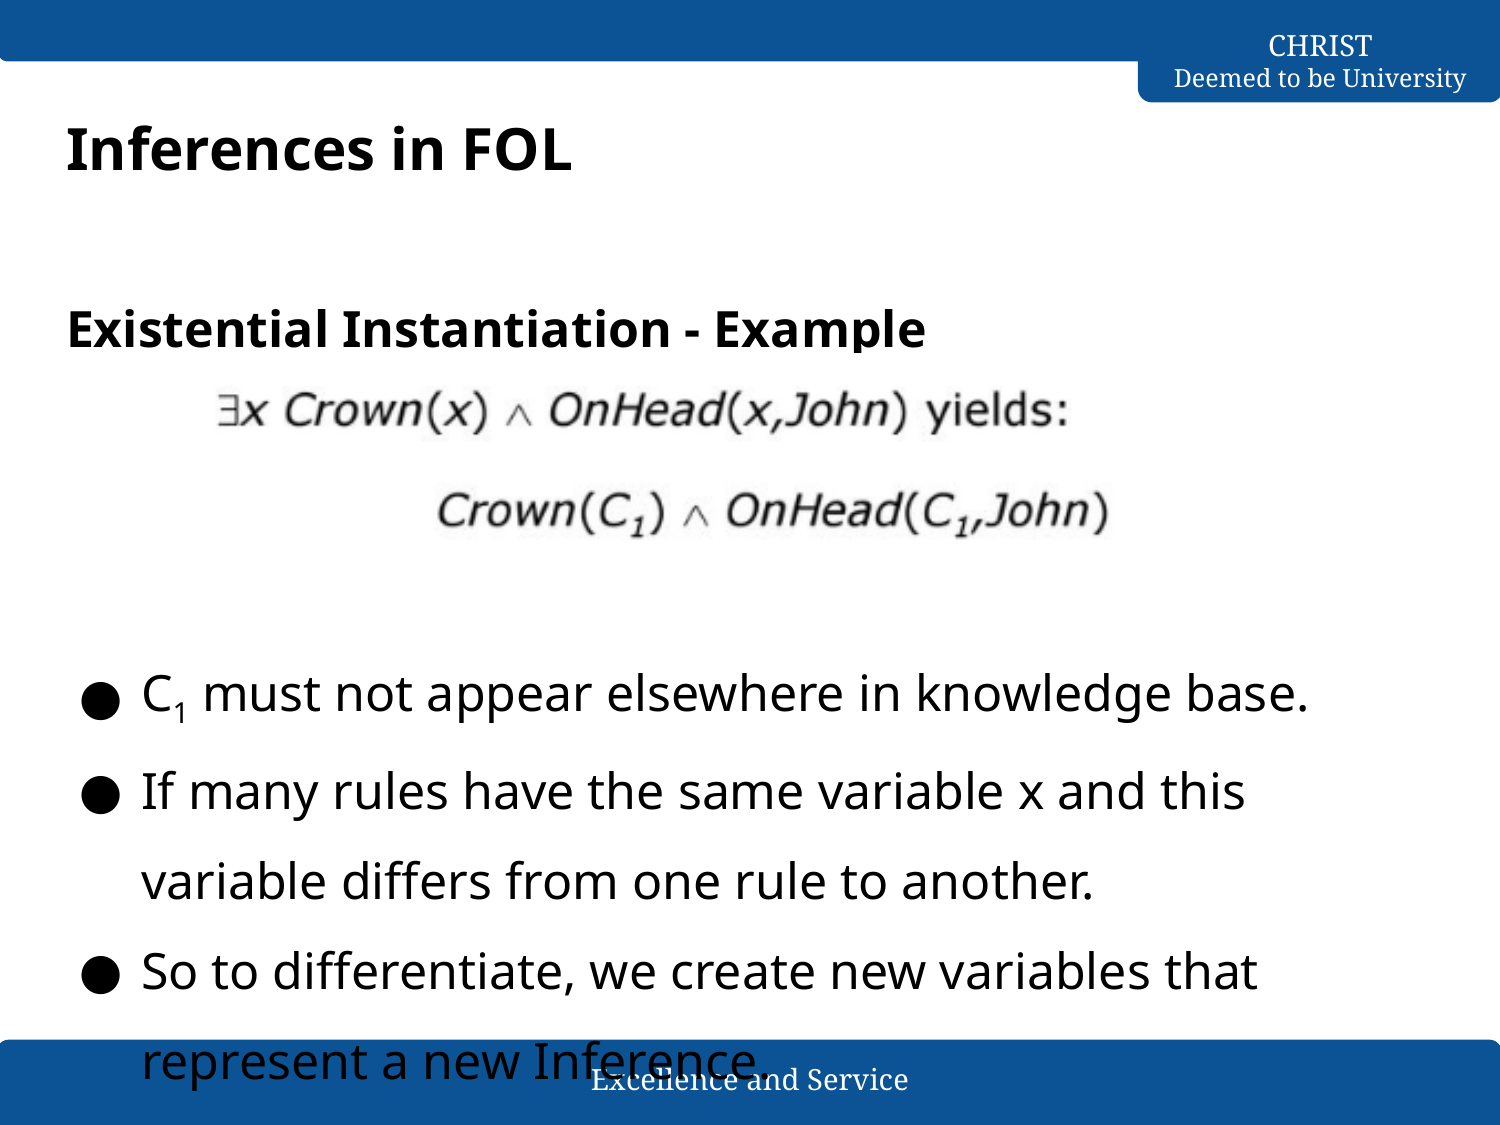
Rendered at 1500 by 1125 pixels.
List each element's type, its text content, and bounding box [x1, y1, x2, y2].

list Existential Instantiation - Example C1 must not appear elsewhere in knowledge base. If many rules have the same variable x and this variable differs from one rule to another. So to differentiate, we create new variables that represent a new Inference. [51, 252, 1449, 1000]
picture [214, 353, 1172, 593]
title Inferences in FOL [51, 97, 1449, 223]
